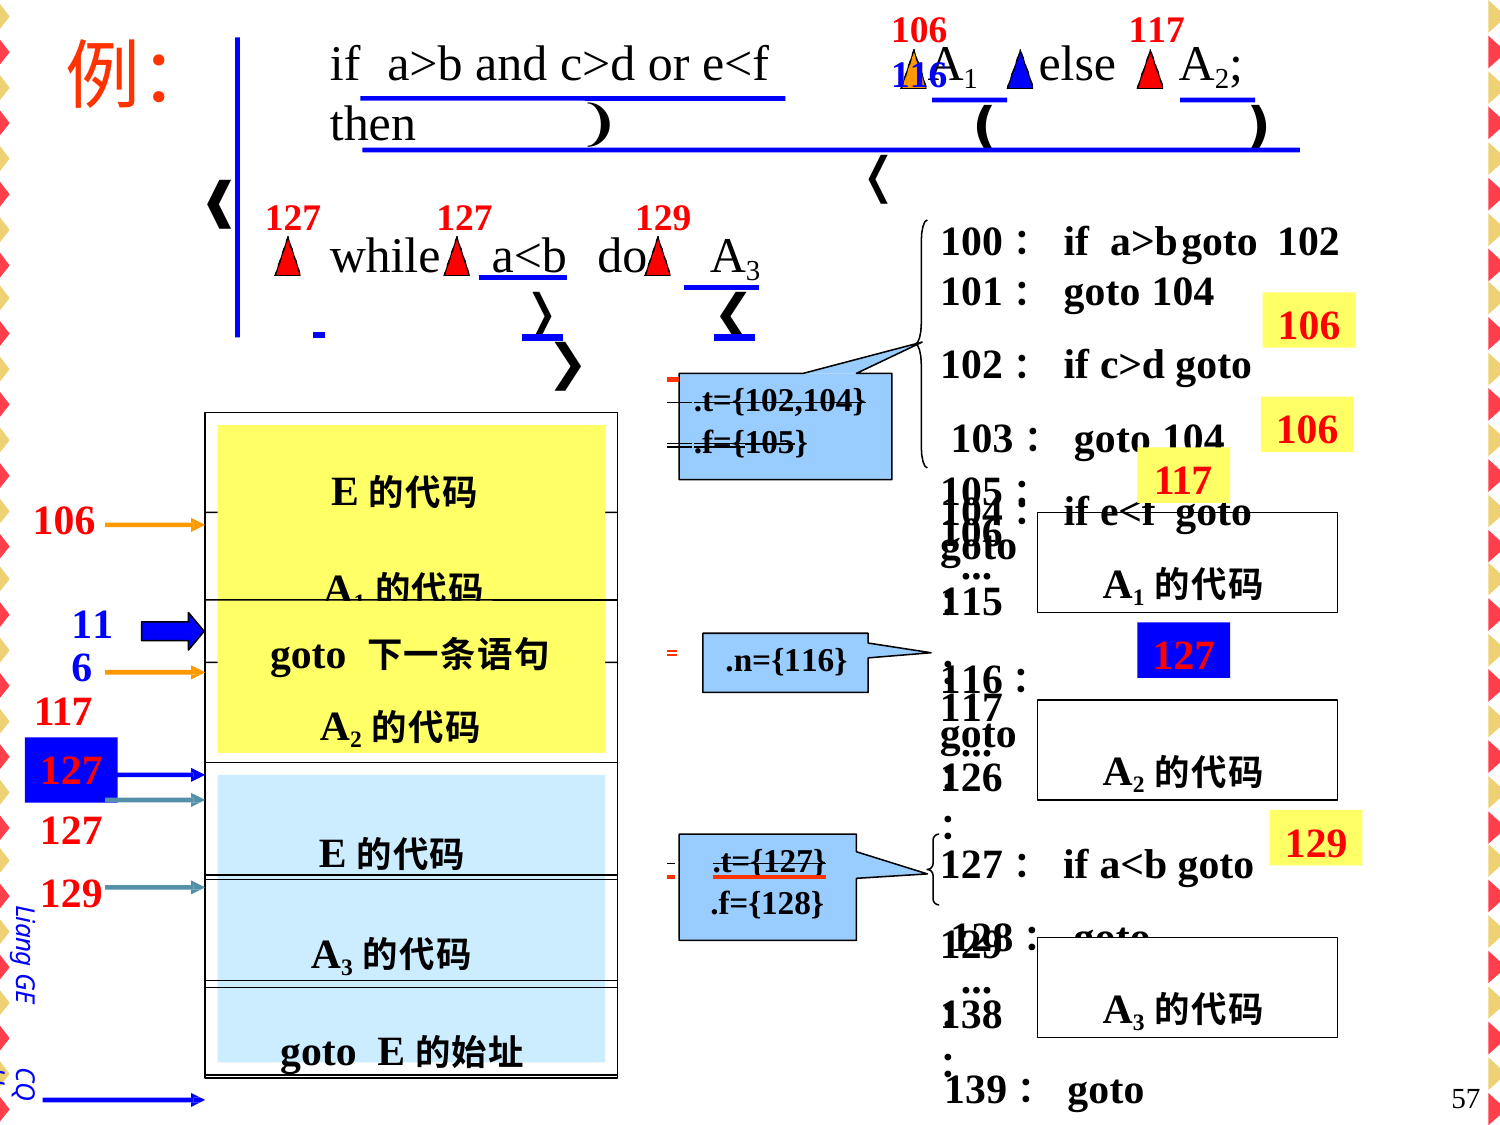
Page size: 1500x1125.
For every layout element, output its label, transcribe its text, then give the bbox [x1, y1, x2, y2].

text_box A1的代码 [1096, 535, 1279, 611]
text_box [906, 867, 928, 876]
text_box A1 else A2; [1055, 28, 1246, 91]
text_box 106 [1260, 396, 1354, 453]
text_box 127 129 [38, 788, 105, 916]
text_box ❯ [545, 328, 575, 390]
text_box 116 117 [31, 600, 134, 734]
text_box 139：goto 127 [942, 1040, 1211, 1125]
text_box CQU [10, 1065, 41, 1107]
text_box [606, 600, 618, 662]
text_box goto E的始址 [205, 987, 618, 1078]
text_box [205, 600, 217, 662]
text_box [1136, 51, 1164, 89]
text_box [205, 513, 217, 599]
text_box A2的代码 [217, 681, 606, 753]
text_box ❰ [197, 166, 222, 228]
text_box ... 126： [937, 711, 1047, 851]
text_box 101：goto 104 102：if c>d goto 103：goto 104 104：if e<f goto [938, 268, 1256, 538]
text_box 115： [937, 571, 1044, 630]
text_box ❭ ❮ [310, 278, 777, 340]
text_box 129 [1269, 809, 1363, 866]
text_box [118, 767, 206, 782]
text_box A3的代码 [205, 875, 618, 981]
text_box if a>b and c>d or e<f then [327, 28, 880, 151]
text_box Liang GE [10, 902, 41, 1007]
text_box 116：goto [937, 630, 1121, 699]
text_box 57 [1449, 1077, 1483, 1115]
text_box [105, 517, 206, 532]
text_box 117 [1137, 447, 1231, 503]
text_box ❩ [576, 89, 600, 149]
text_box 106： [937, 502, 1047, 628]
text_box [679, 461, 892, 480]
text_box 127 [1137, 622, 1231, 678]
text_box [915, 219, 928, 468]
text_box [42, 1092, 206, 1107]
title 例： [62, 25, 218, 216]
text_box 105：goto [938, 442, 1123, 568]
text_box [644, 238, 671, 276]
text_box 106 [30, 490, 98, 543]
text_box 106 [1262, 292, 1356, 348]
text_box 129： [937, 915, 1047, 948]
text_box while a<b do A3 [323, 219, 765, 278]
text_box ... [958, 536, 995, 571]
text_box [1047, 512, 1338, 613]
text_box [443, 238, 470, 276]
text_box [906, 343, 916, 350]
text_box A2的代码 [1096, 722, 1279, 798]
text_box [141, 612, 205, 651]
text_box 127：if a<b goto 128：goto — [937, 815, 1258, 937]
text_box [205, 981, 217, 987]
text_box 127 [24, 740, 118, 793]
text_box [134, 665, 206, 680]
text_box goto 下一条语句 [217, 600, 606, 681]
text_box A3的代码 [1096, 960, 1279, 1036]
text_box 127 127 [263, 190, 493, 238]
text_box [105, 792, 206, 807]
text_box .t={102,104} .f={105} [665, 328, 906, 461]
text_box [217, 981, 606, 987]
text_box [665, 605, 906, 657]
text_box [606, 513, 618, 599]
text_box [1037, 699, 1338, 800]
text_box [927, 834, 940, 905]
text_box [679, 921, 857, 941]
text_box ❬ [856, 141, 875, 202]
text_box ... 138： [937, 948, 1047, 1088]
text_box [205, 663, 618, 762]
text_box [105, 793, 118, 797]
text_box — [1139, 678, 1181, 683]
text_box .n={116} [723, 636, 848, 679]
text_box 106 116 [889, 3, 1055, 96]
text_box [702, 633, 932, 693]
text_box 129 [633, 190, 694, 238]
text_box [24, 793, 38, 803]
text_box [105, 880, 206, 895]
text_box 117： [937, 677, 1044, 711]
text_box A1的代码 [217, 513, 606, 599]
text_box [274, 238, 301, 276]
text_box E的代码 [205, 762, 618, 875]
text_box [205, 412, 618, 512]
text_box .t={127} .f={128} [665, 837, 906, 921]
text_box ❪ ❫ 100：if a>b goto 102 [938, 91, 1342, 268]
text_box E的代码 [217, 425, 606, 513]
text_box [1037, 937, 1338, 1038]
text_box 117 [1126, 3, 1185, 51]
text_box [606, 981, 618, 987]
